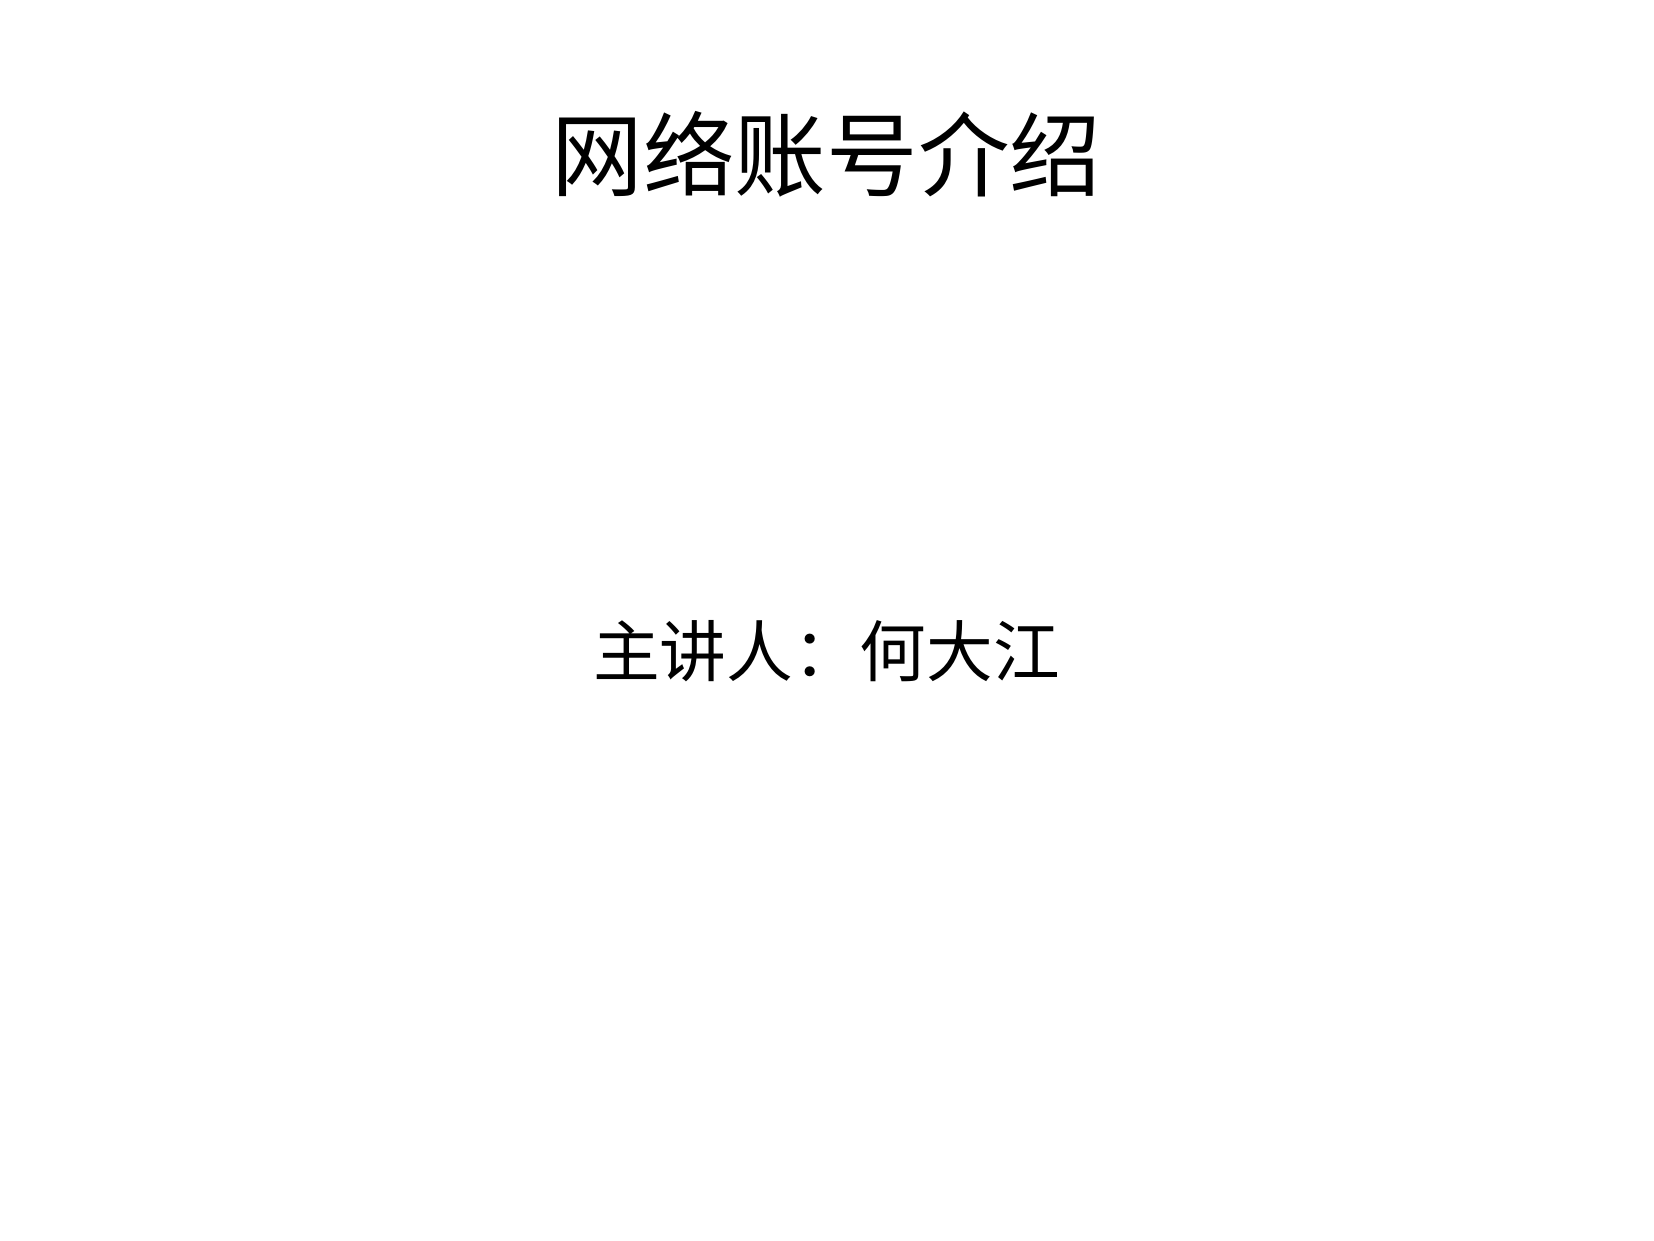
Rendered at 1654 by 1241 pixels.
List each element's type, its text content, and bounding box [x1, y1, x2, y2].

text_box 网络账号介绍 [82, 49, 1571, 257]
text_box 主讲人：何大江 [82, 290, 1571, 1010]
